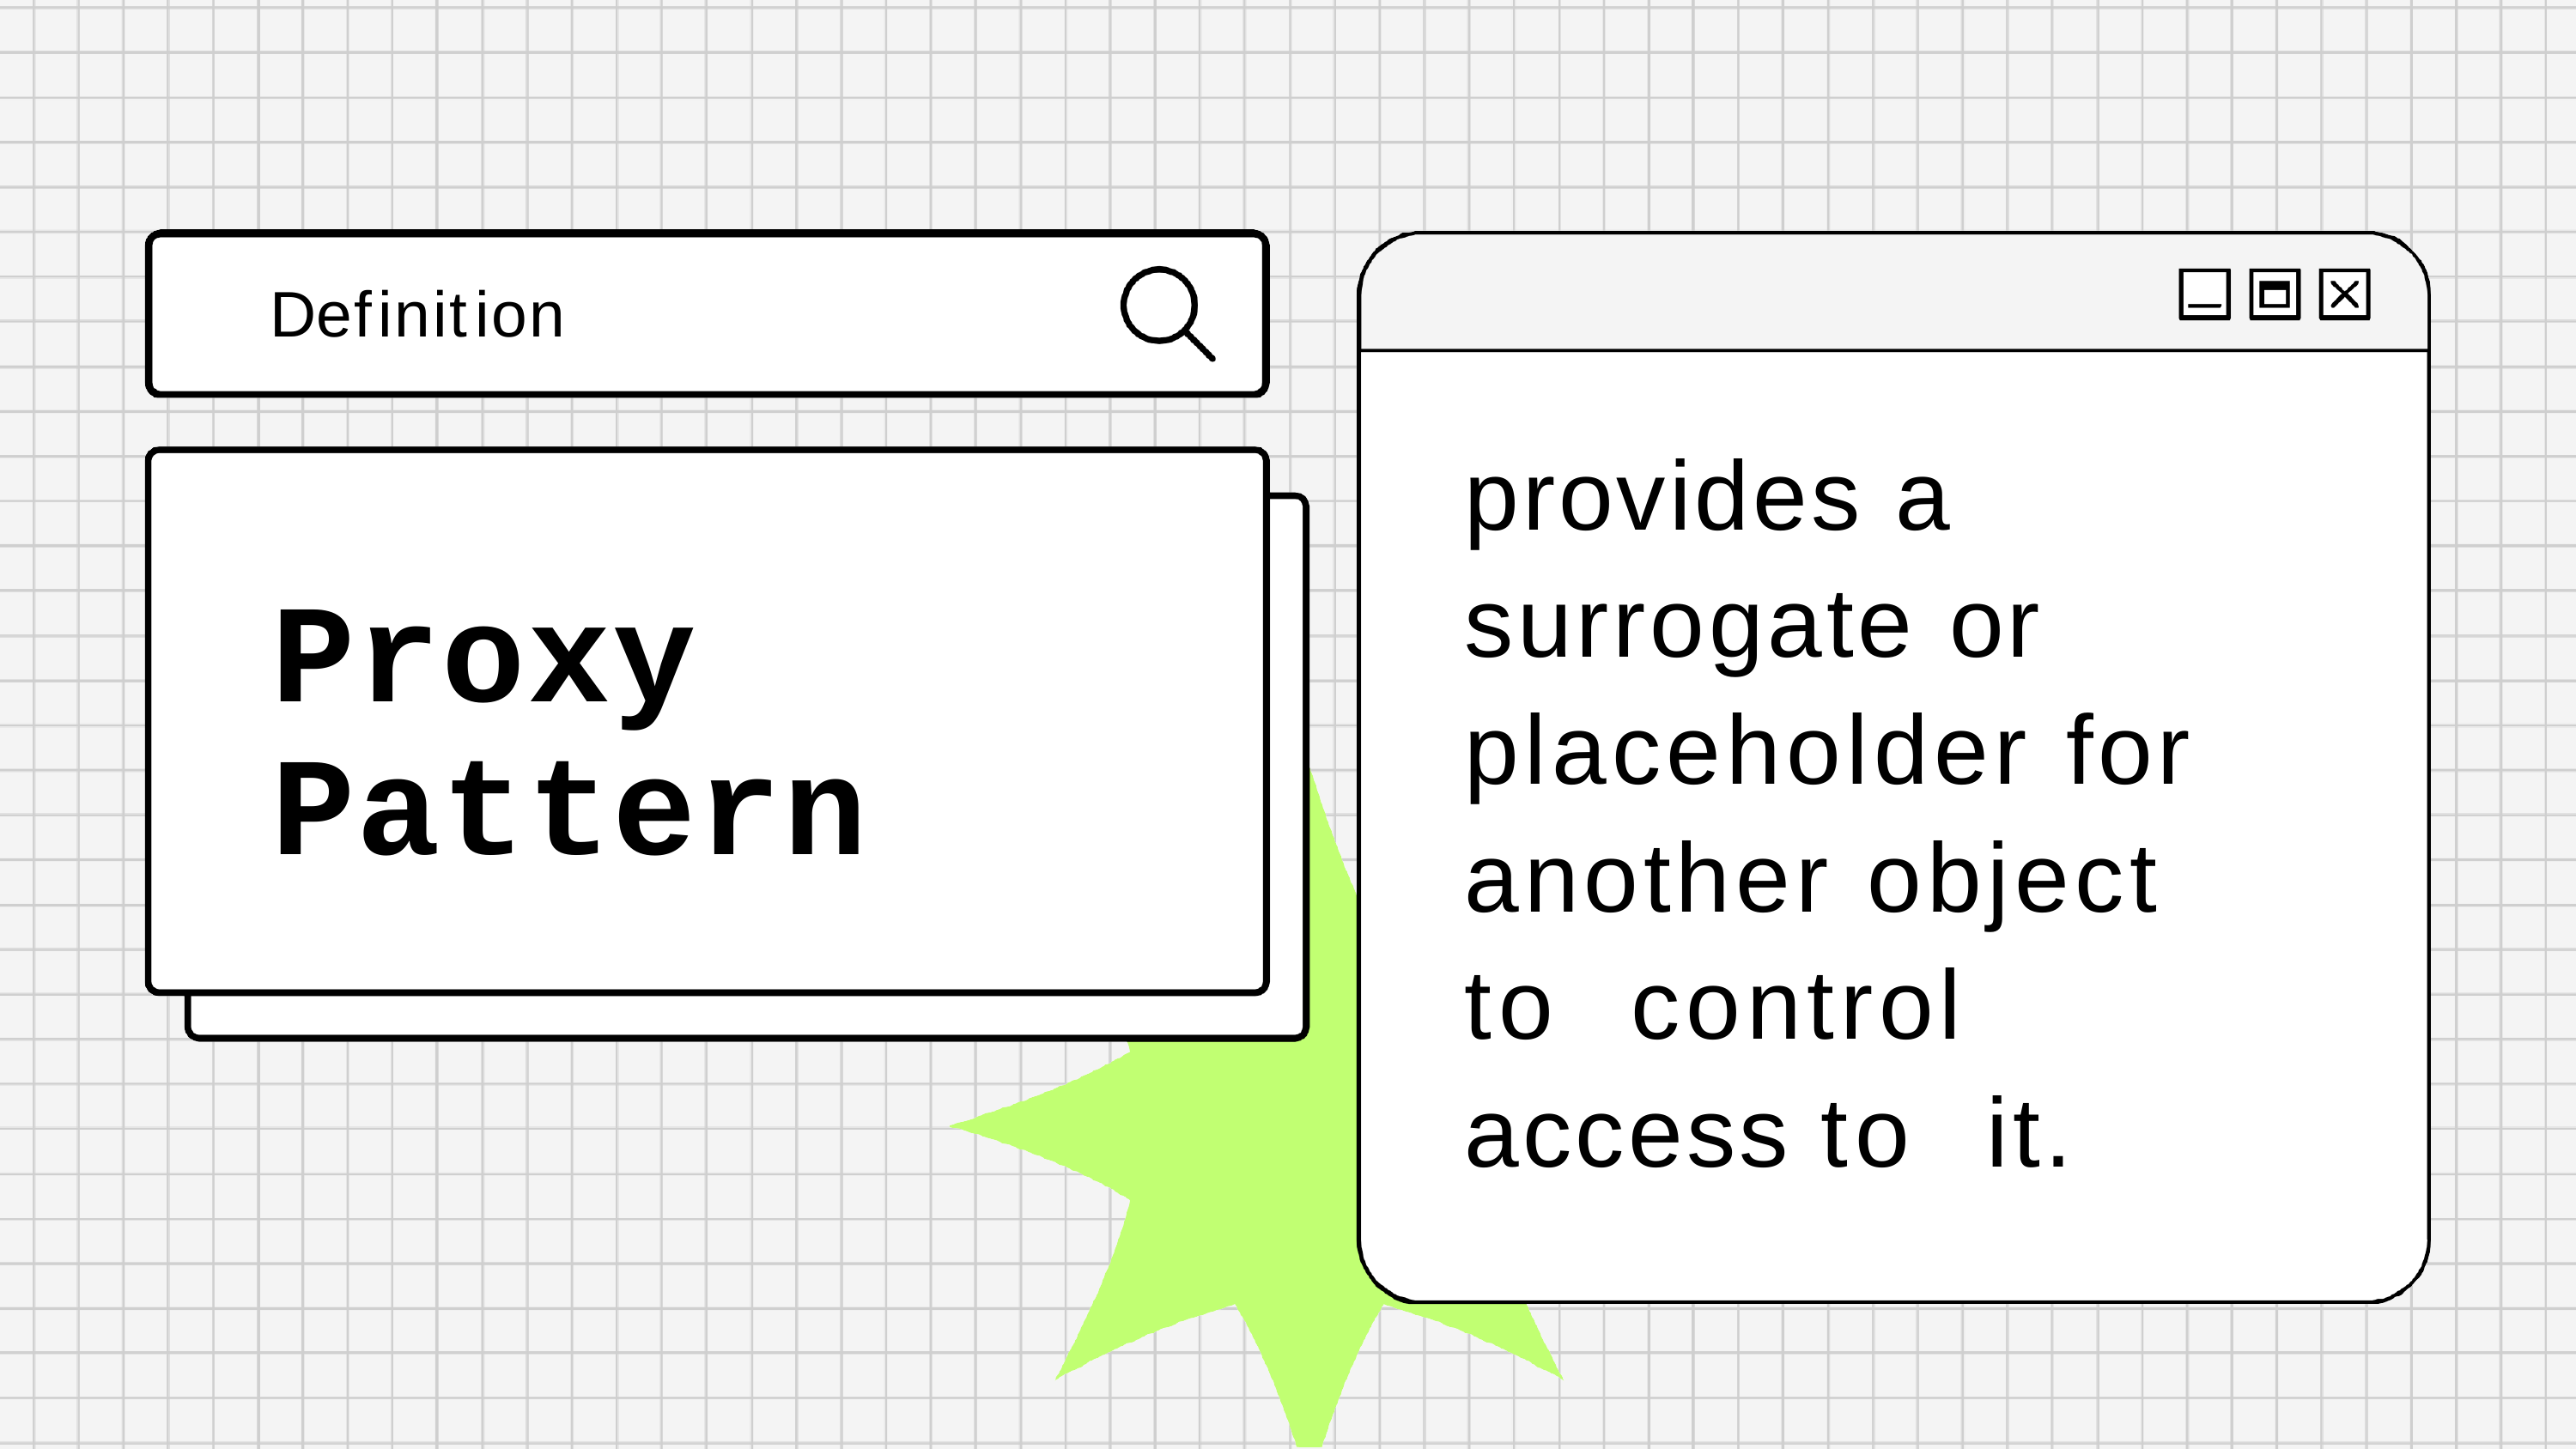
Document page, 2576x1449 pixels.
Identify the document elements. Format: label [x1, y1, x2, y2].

text_box [0, 0, 2576, 1449]
